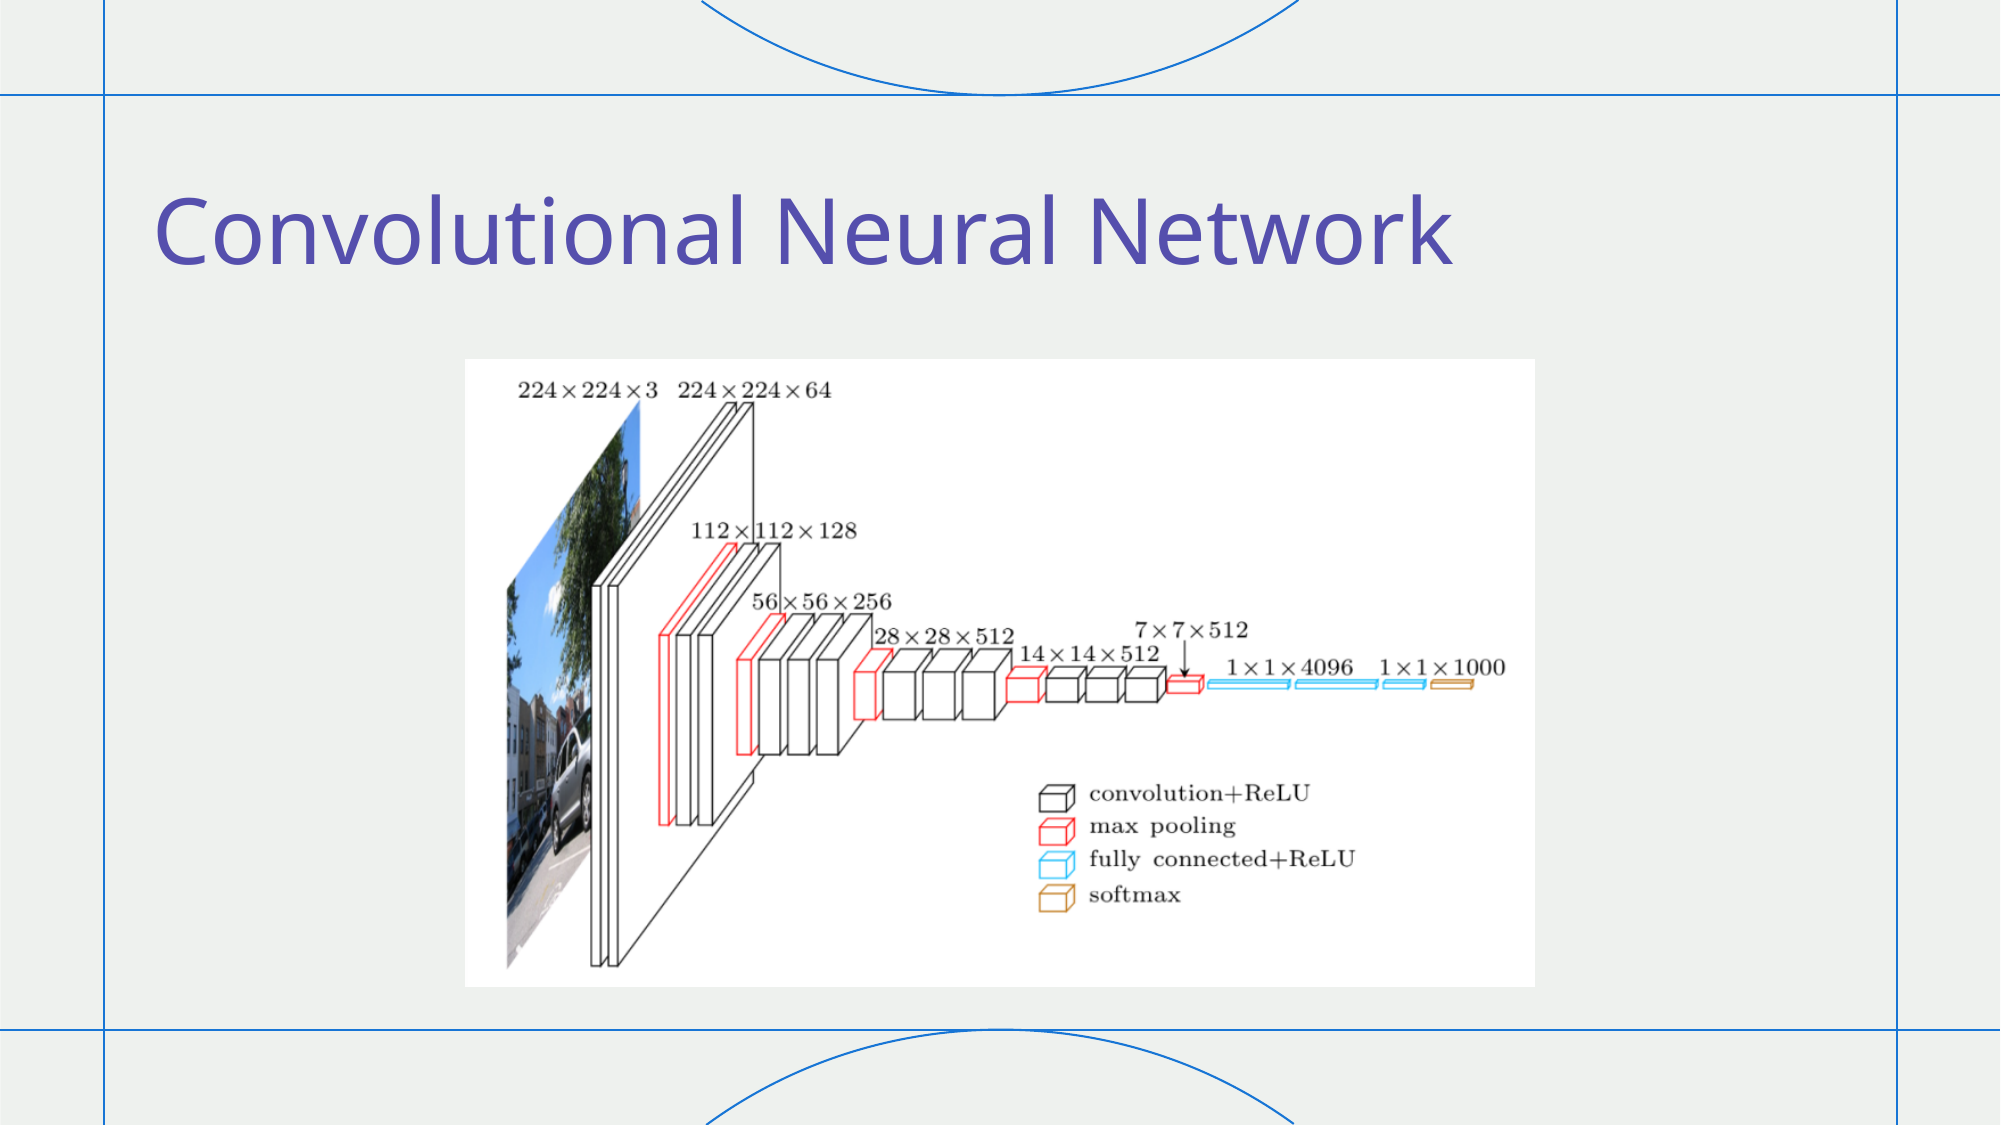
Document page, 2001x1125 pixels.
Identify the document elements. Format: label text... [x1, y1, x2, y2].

title Convolutional Neural Network [137, 119, 1863, 337]
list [465, 359, 1535, 987]
